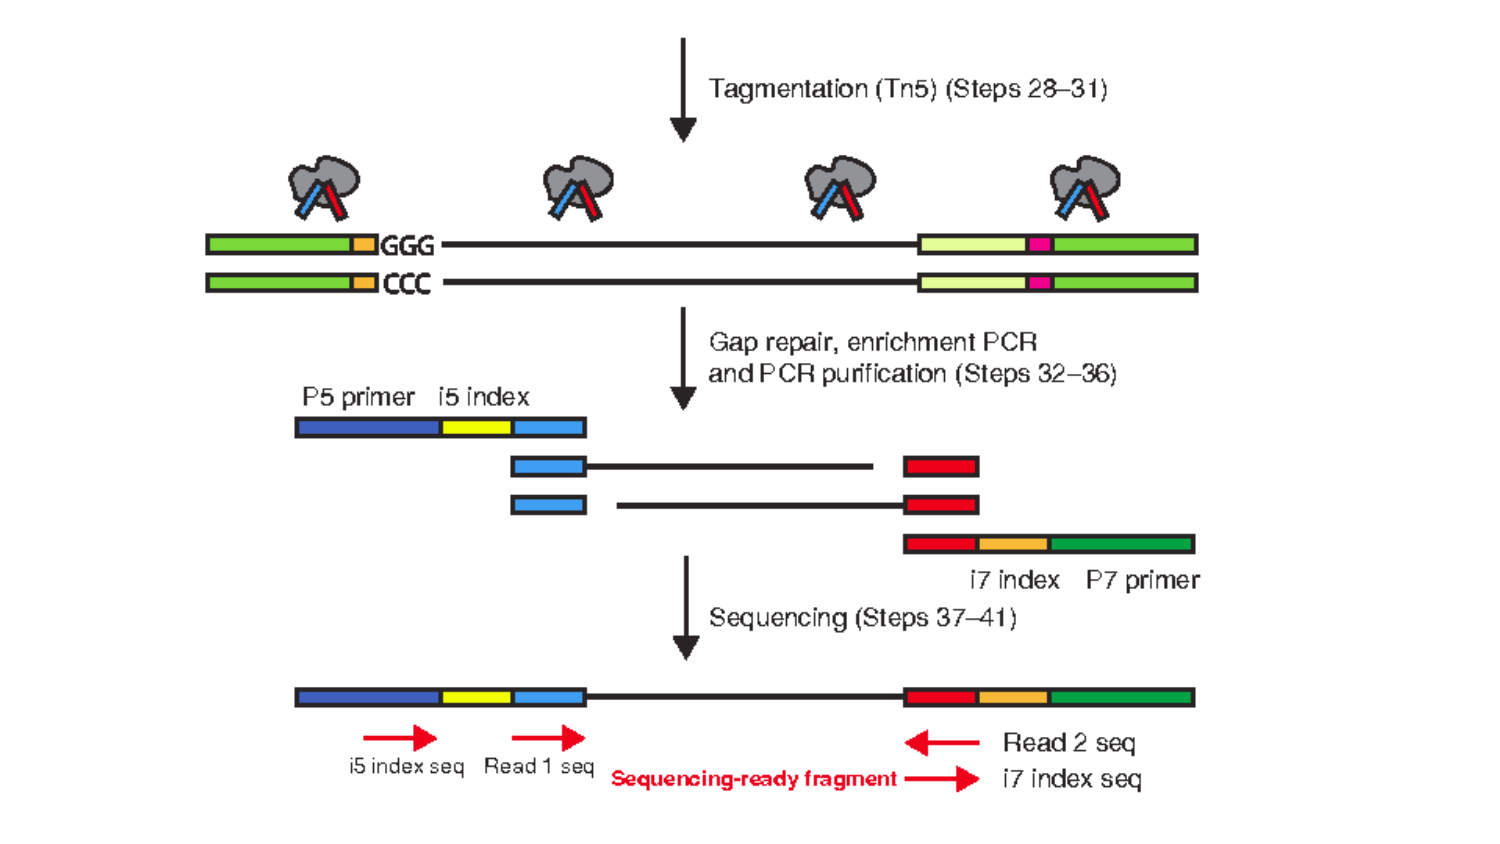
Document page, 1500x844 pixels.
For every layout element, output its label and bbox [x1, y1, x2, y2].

picture [154, 35, 1346, 808]
